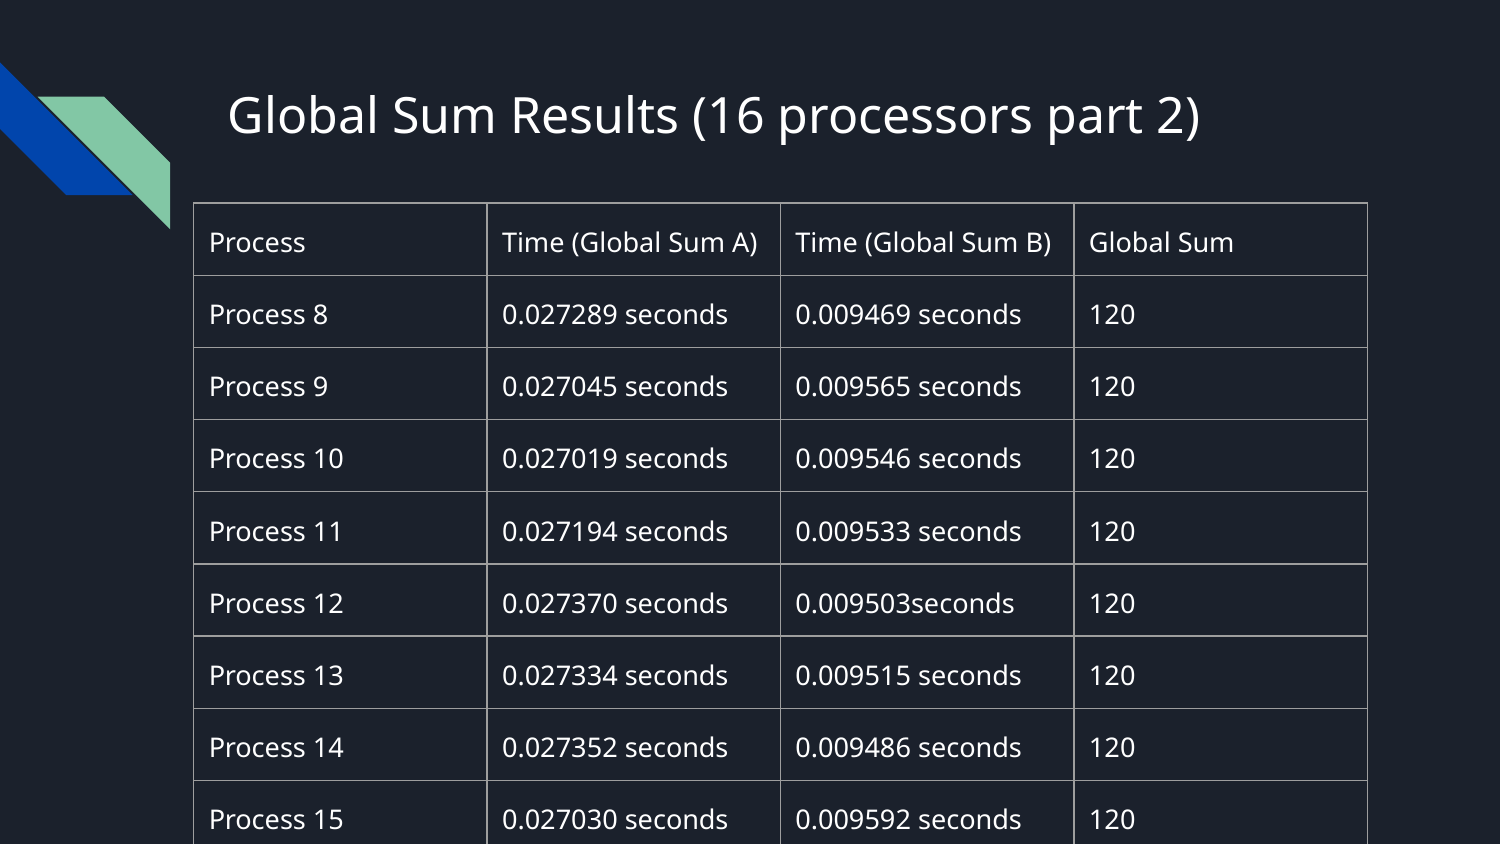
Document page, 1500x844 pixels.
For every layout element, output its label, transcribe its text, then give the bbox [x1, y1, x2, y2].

table_cell 0.027019 seconds [488, 420, 780, 491]
table_cell 0.009469 seconds [781, 276, 1073, 347]
table_cell 120 [1075, 276, 1367, 347]
table_cell 0.027289 seconds [488, 276, 780, 347]
table_cell 120 [1075, 420, 1367, 491]
table_cell Process 15 [194, 781, 486, 844]
table_cell 0.027045 seconds [488, 348, 780, 419]
title Global Sum Results (16 processors part 2) [212, 64, 1368, 202]
table_cell 0.027352 seconds [488, 709, 780, 780]
table_cell 120 [1075, 565, 1367, 635]
table_cell Process 13 [194, 637, 486, 708]
table_cell 0.009546 seconds [781, 420, 1073, 491]
table_cell Process 8 [194, 276, 486, 347]
table_cell Process 9 [194, 348, 486, 419]
table_cell 0.009515 seconds [781, 637, 1073, 708]
table_cell 0.009533 seconds [781, 492, 1073, 563]
table_cell 0.009565 seconds [781, 348, 1073, 419]
table_cell 120 [1075, 709, 1367, 780]
table_cell 0.009503seconds [781, 565, 1073, 635]
table_cell 0.009592 seconds [781, 781, 1073, 844]
table_cell 120 [1075, 348, 1367, 419]
table_cell 0.027030 seconds [488, 781, 780, 844]
table_header Process [194, 204, 486, 275]
table_cell 0.027194 seconds [488, 492, 780, 563]
table_cell Process 12 [194, 565, 486, 635]
table_cell Process 10 [194, 420, 486, 491]
table_cell Process 14 [194, 709, 486, 780]
table_header Global Sum [1075, 204, 1367, 275]
table_header Time (Global Sum B) [781, 204, 1073, 275]
table_cell 0.027334 seconds [488, 637, 780, 708]
table_cell 0.009486 seconds [781, 709, 1073, 780]
table_cell Process 11 [194, 492, 486, 563]
table_cell 120 [1075, 637, 1367, 708]
table_cell 120 [1075, 781, 1367, 844]
table_cell 0.027370 seconds [488, 565, 780, 635]
table_cell 120 [1075, 492, 1367, 563]
table_header Time (Global Sum A) [488, 204, 780, 275]
